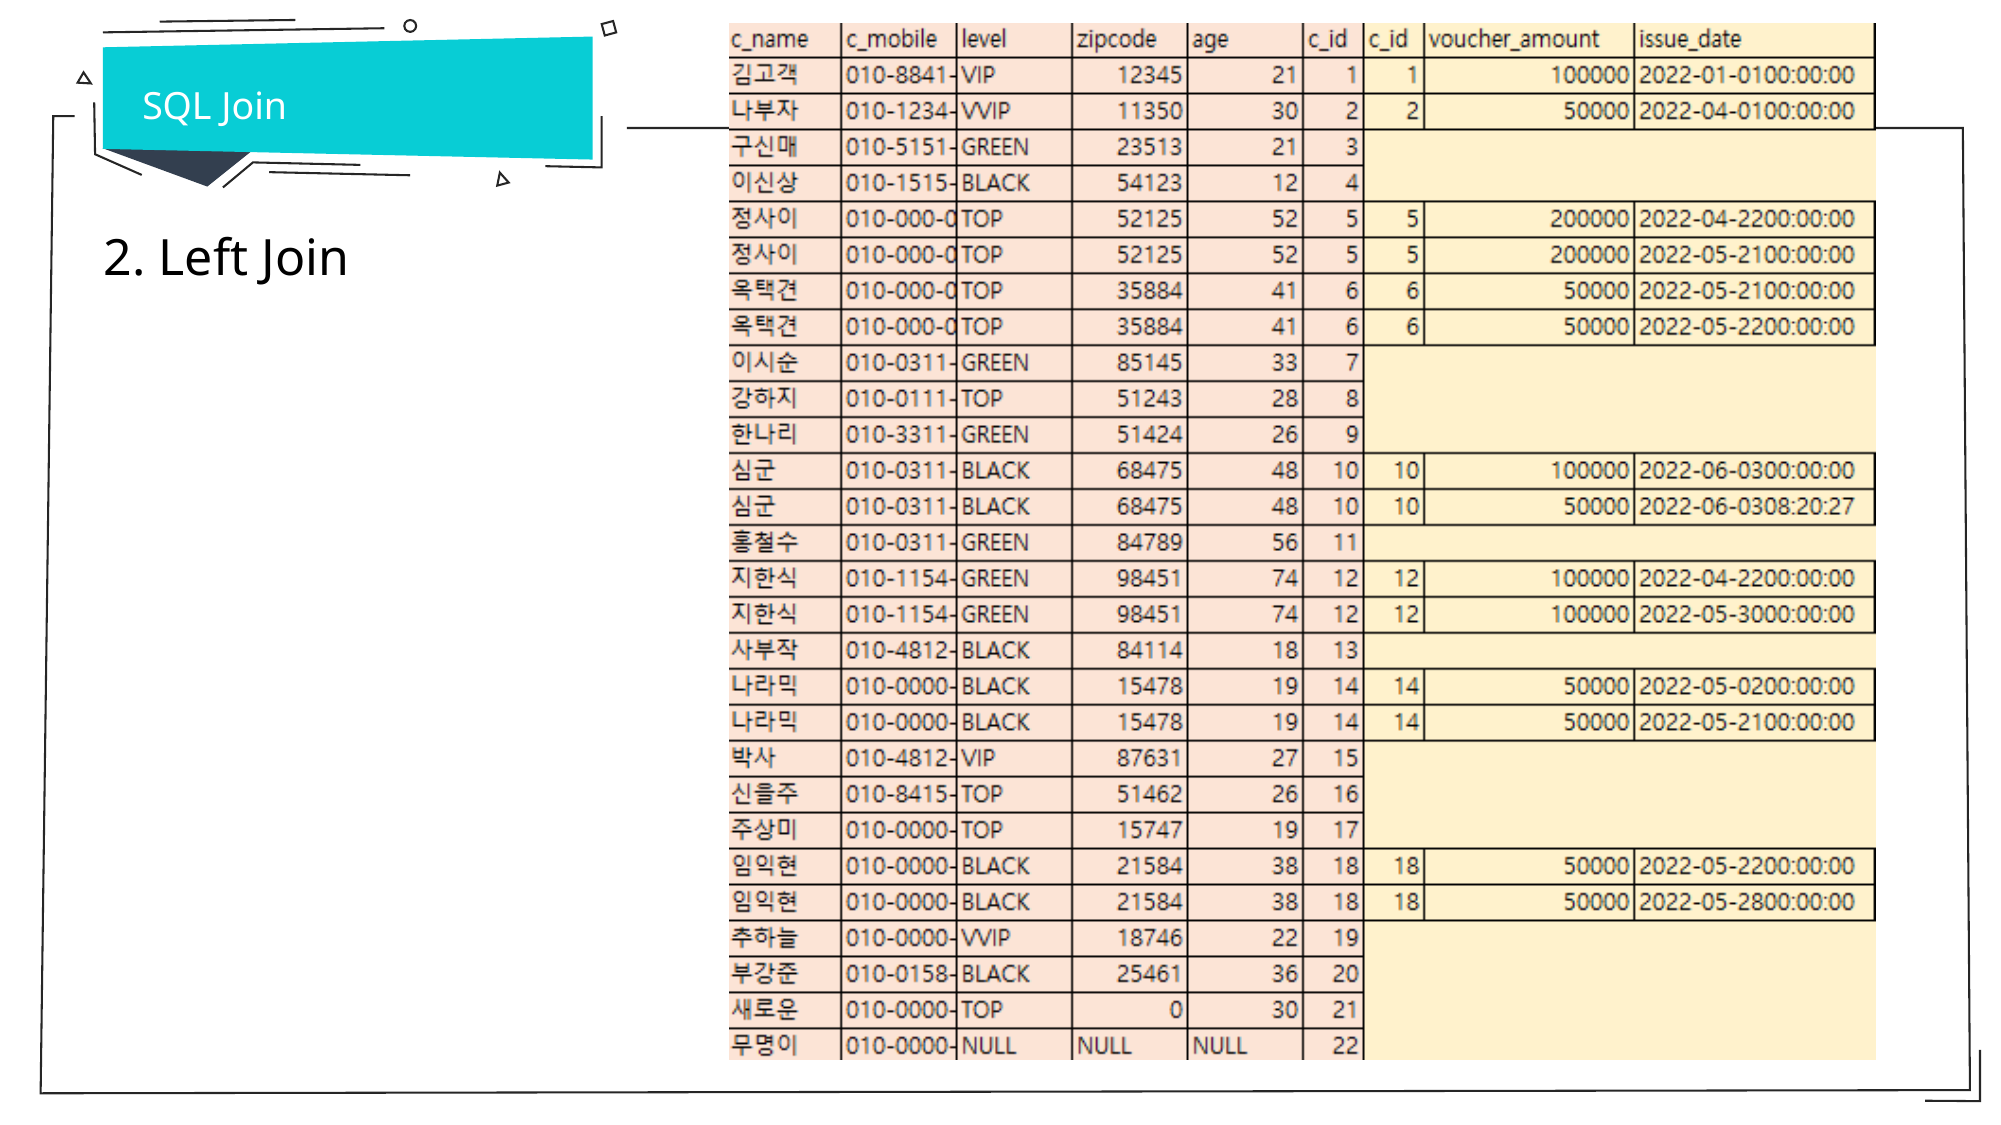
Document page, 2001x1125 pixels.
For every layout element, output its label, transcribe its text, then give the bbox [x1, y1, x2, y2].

picture [729, 23, 1876, 1060]
text_box 2. Left Join [89, 217, 365, 293]
text_box SQL Join [127, 51, 303, 135]
